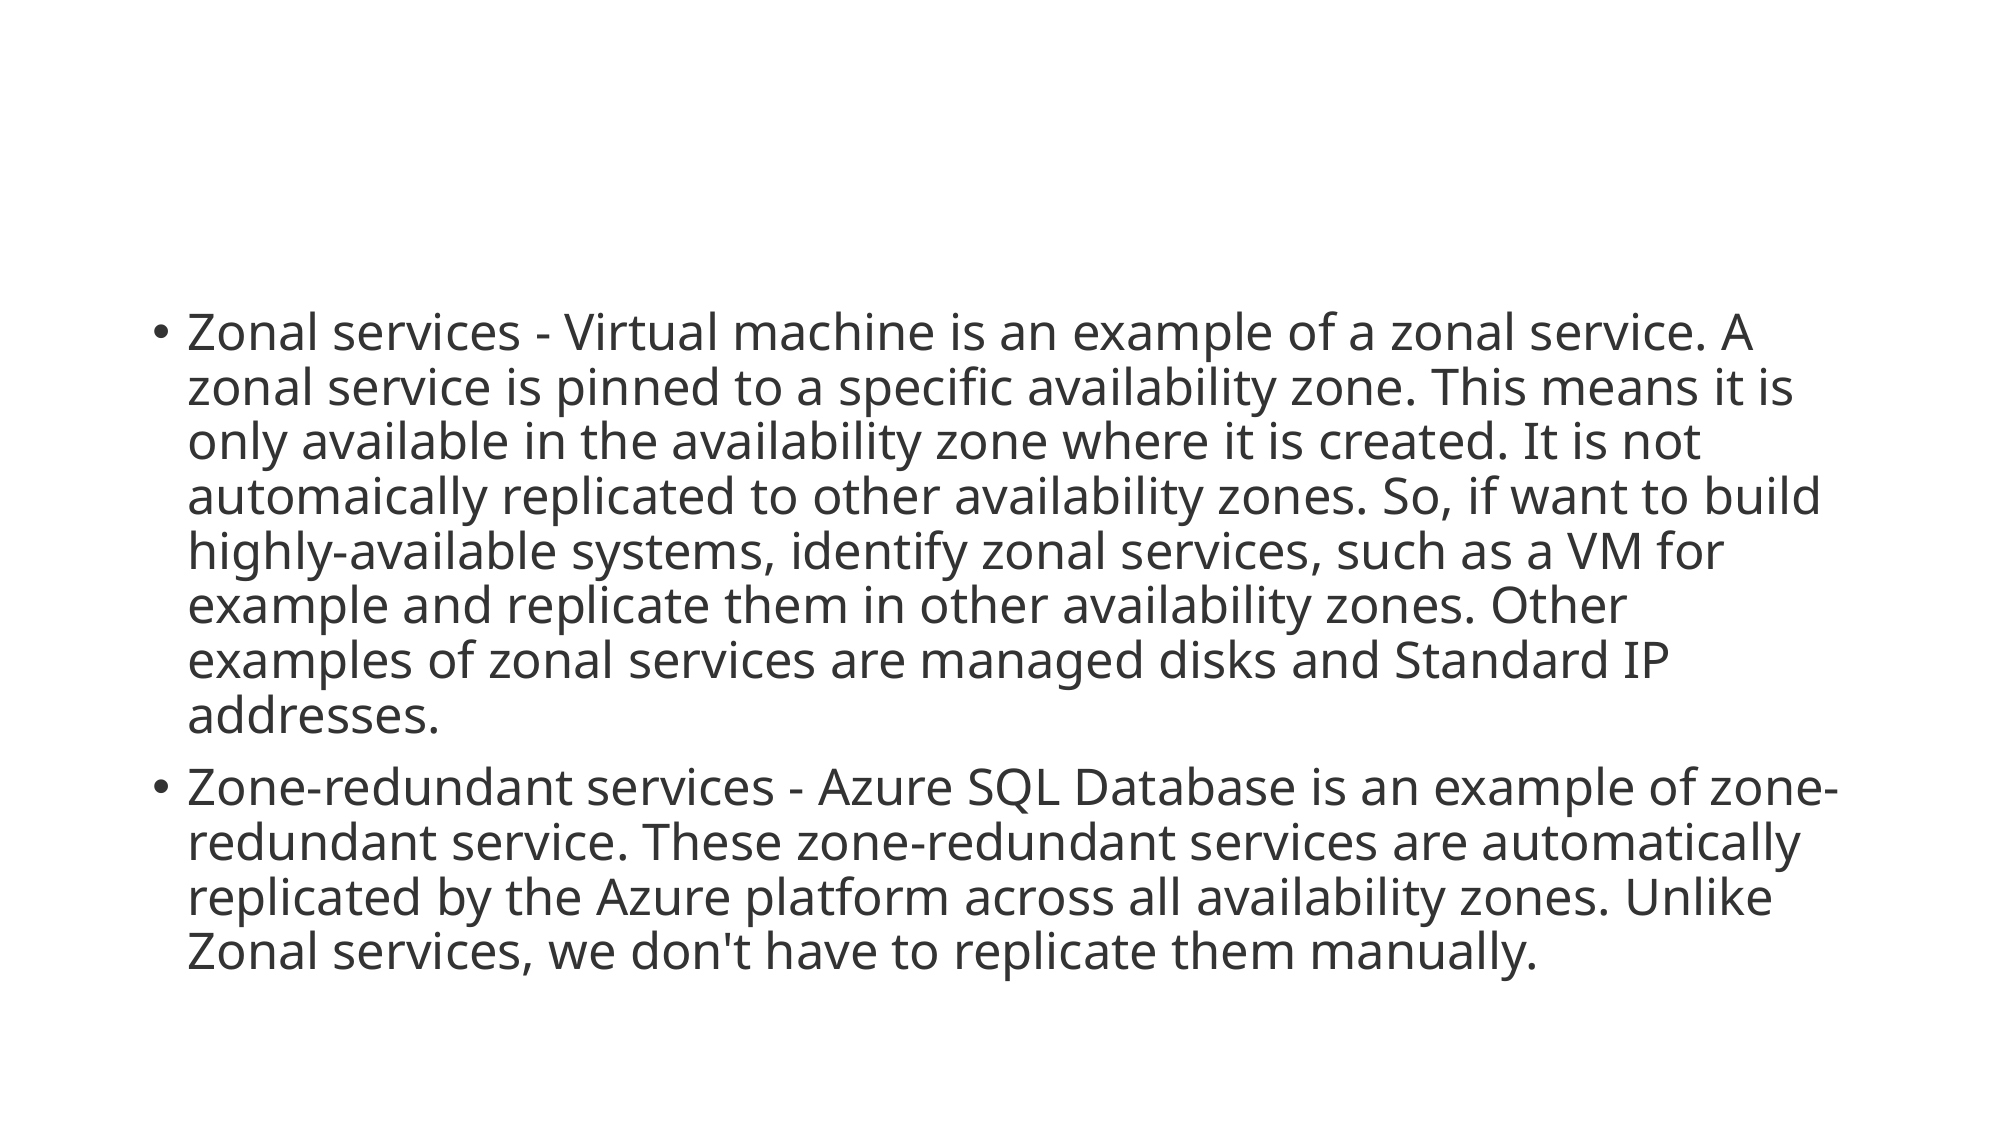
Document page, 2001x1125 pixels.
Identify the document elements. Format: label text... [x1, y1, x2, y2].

list Zonal services - Virtual machine is an example of a zonal service. A zonal service is pinned to a specific availability zone. This means it is only available in the availability zone where it is created. It is not automaically replicated to other availability zones. So, if want to build highly-available systems, identify zonal services, such as a VM for example and replicate them in other availability zones. Other examples of zonal services are managed disks and Standard IP addresses. Zone-redundant services - Azure SQL Database is an example of zone-redundant service. These zone-redundant services are automatically replicated by the Azure platform across all availability zones. Unlike Zonal services, we don't have to replicate them manually. [137, 299, 1863, 1014]
